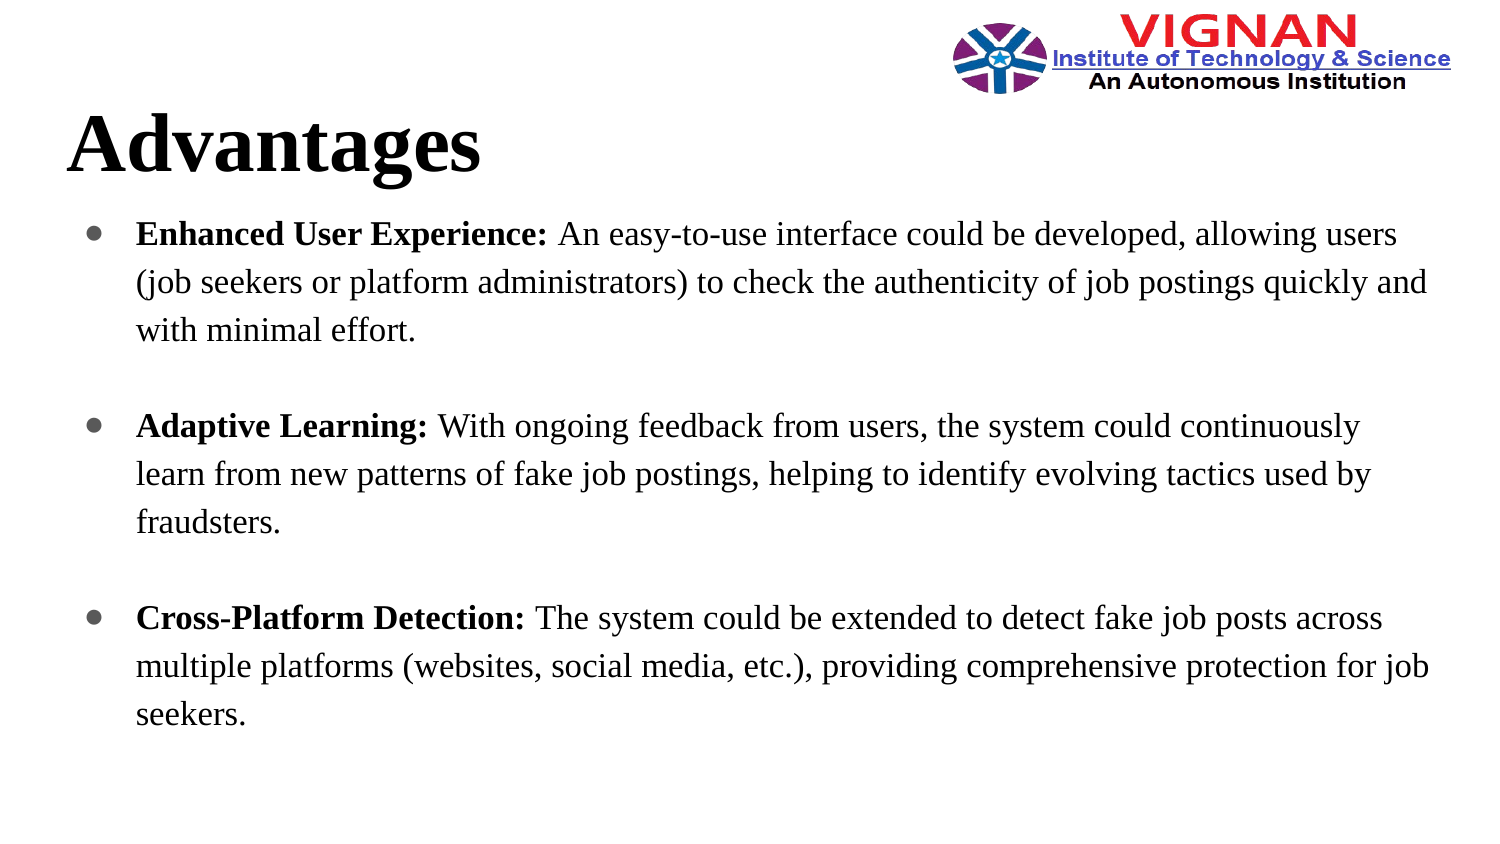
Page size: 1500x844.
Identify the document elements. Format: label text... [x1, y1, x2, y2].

title Advantages [51, 72, 1449, 167]
picture [945, 12, 1460, 101]
list Enhanced User Experience: An easy-to-use interface could be developed, allowing users (job seekers or platform administrators) to check the authenticity of job postings quickly and with minimal effort. Adaptive Learning: With ongoing feedback from users, the system could continuously learn from new patterns of fake job postings, helping to identify evolving tactics used by fraudsters. Cross-Platform Detection: The system could be extended to detect fake job posts across multiple platforms (websites, social media, etc.), providing comprehensive protection for job seekers. [51, 189, 1449, 750]
